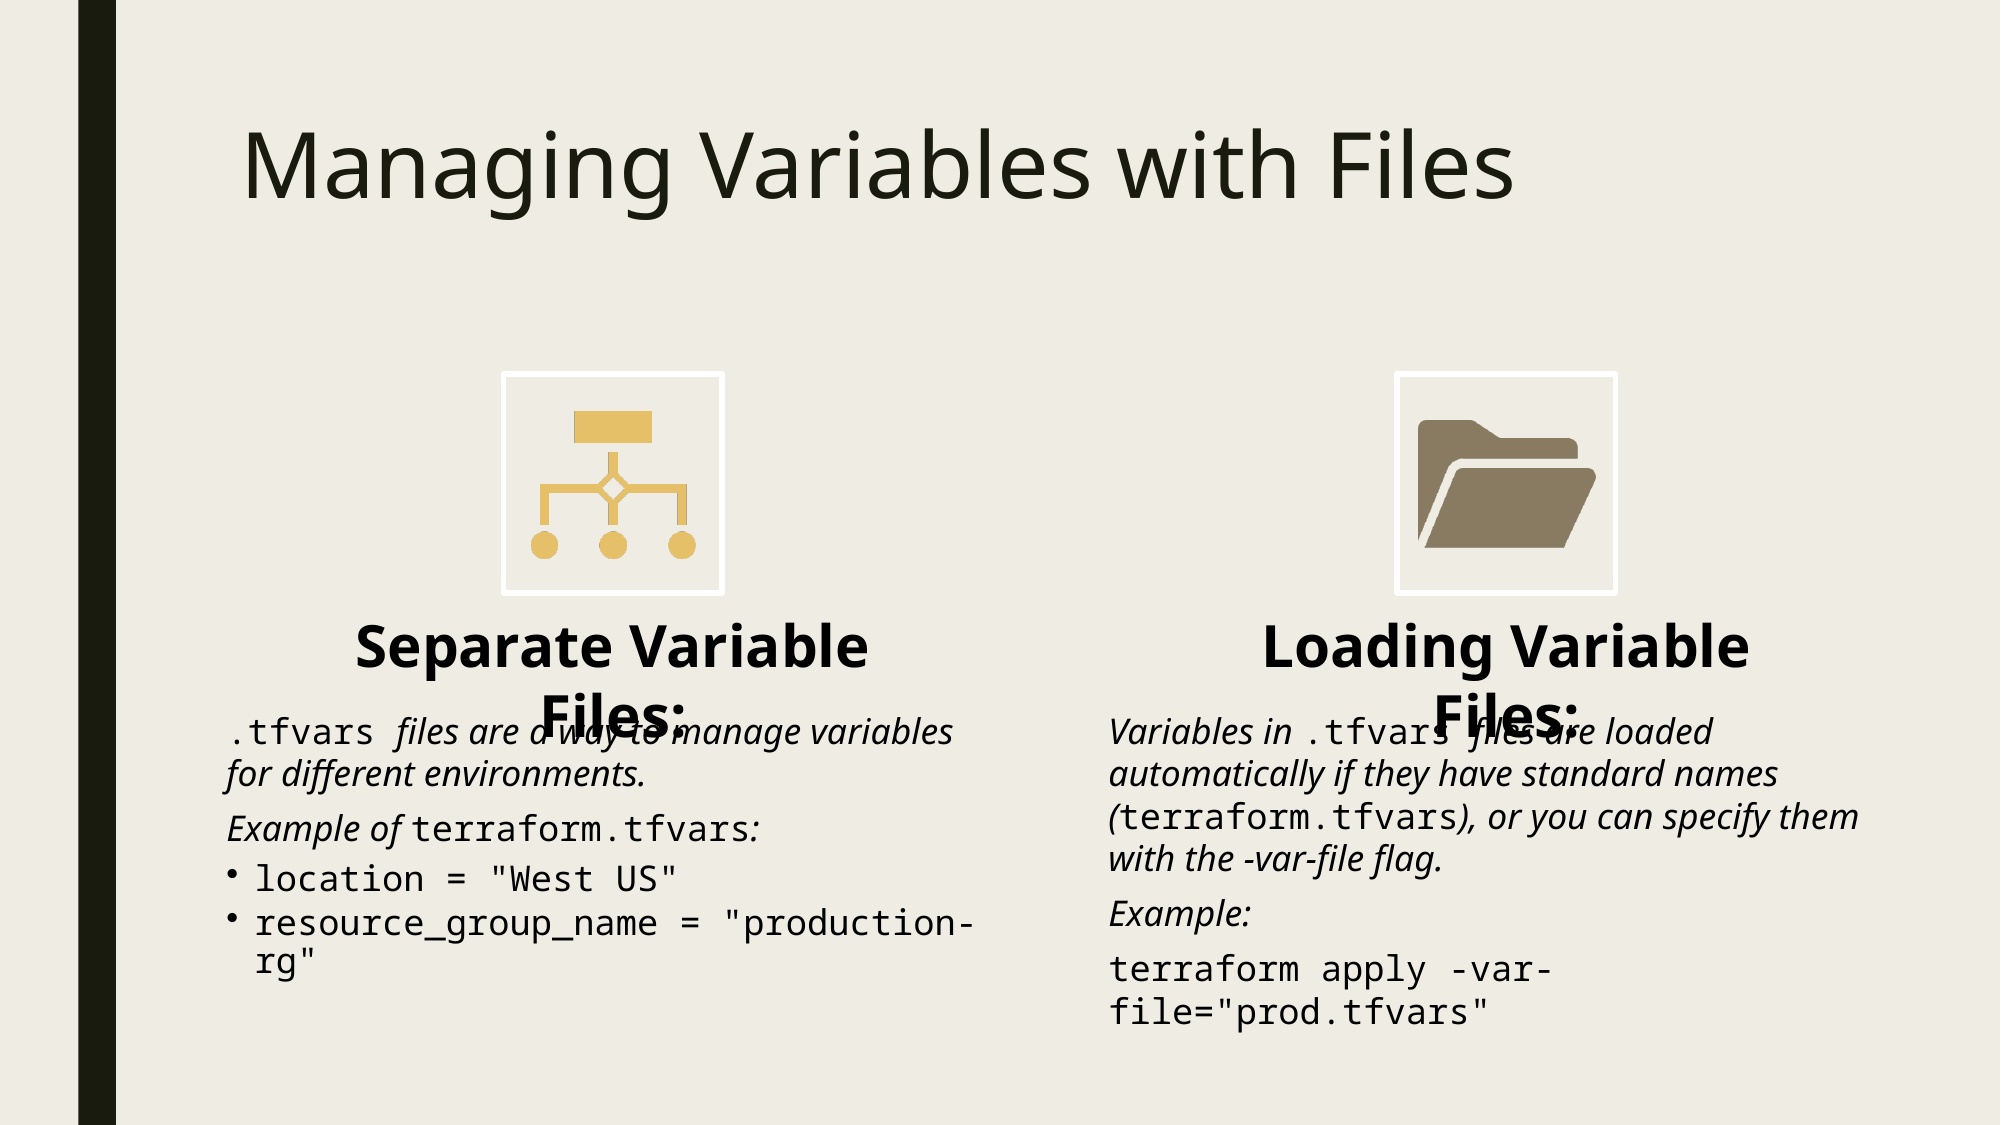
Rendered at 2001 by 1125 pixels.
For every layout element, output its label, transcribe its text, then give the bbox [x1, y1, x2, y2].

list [224, 145, 1906, 980]
title Managing Variables with Files [225, 112, 1800, 145]
